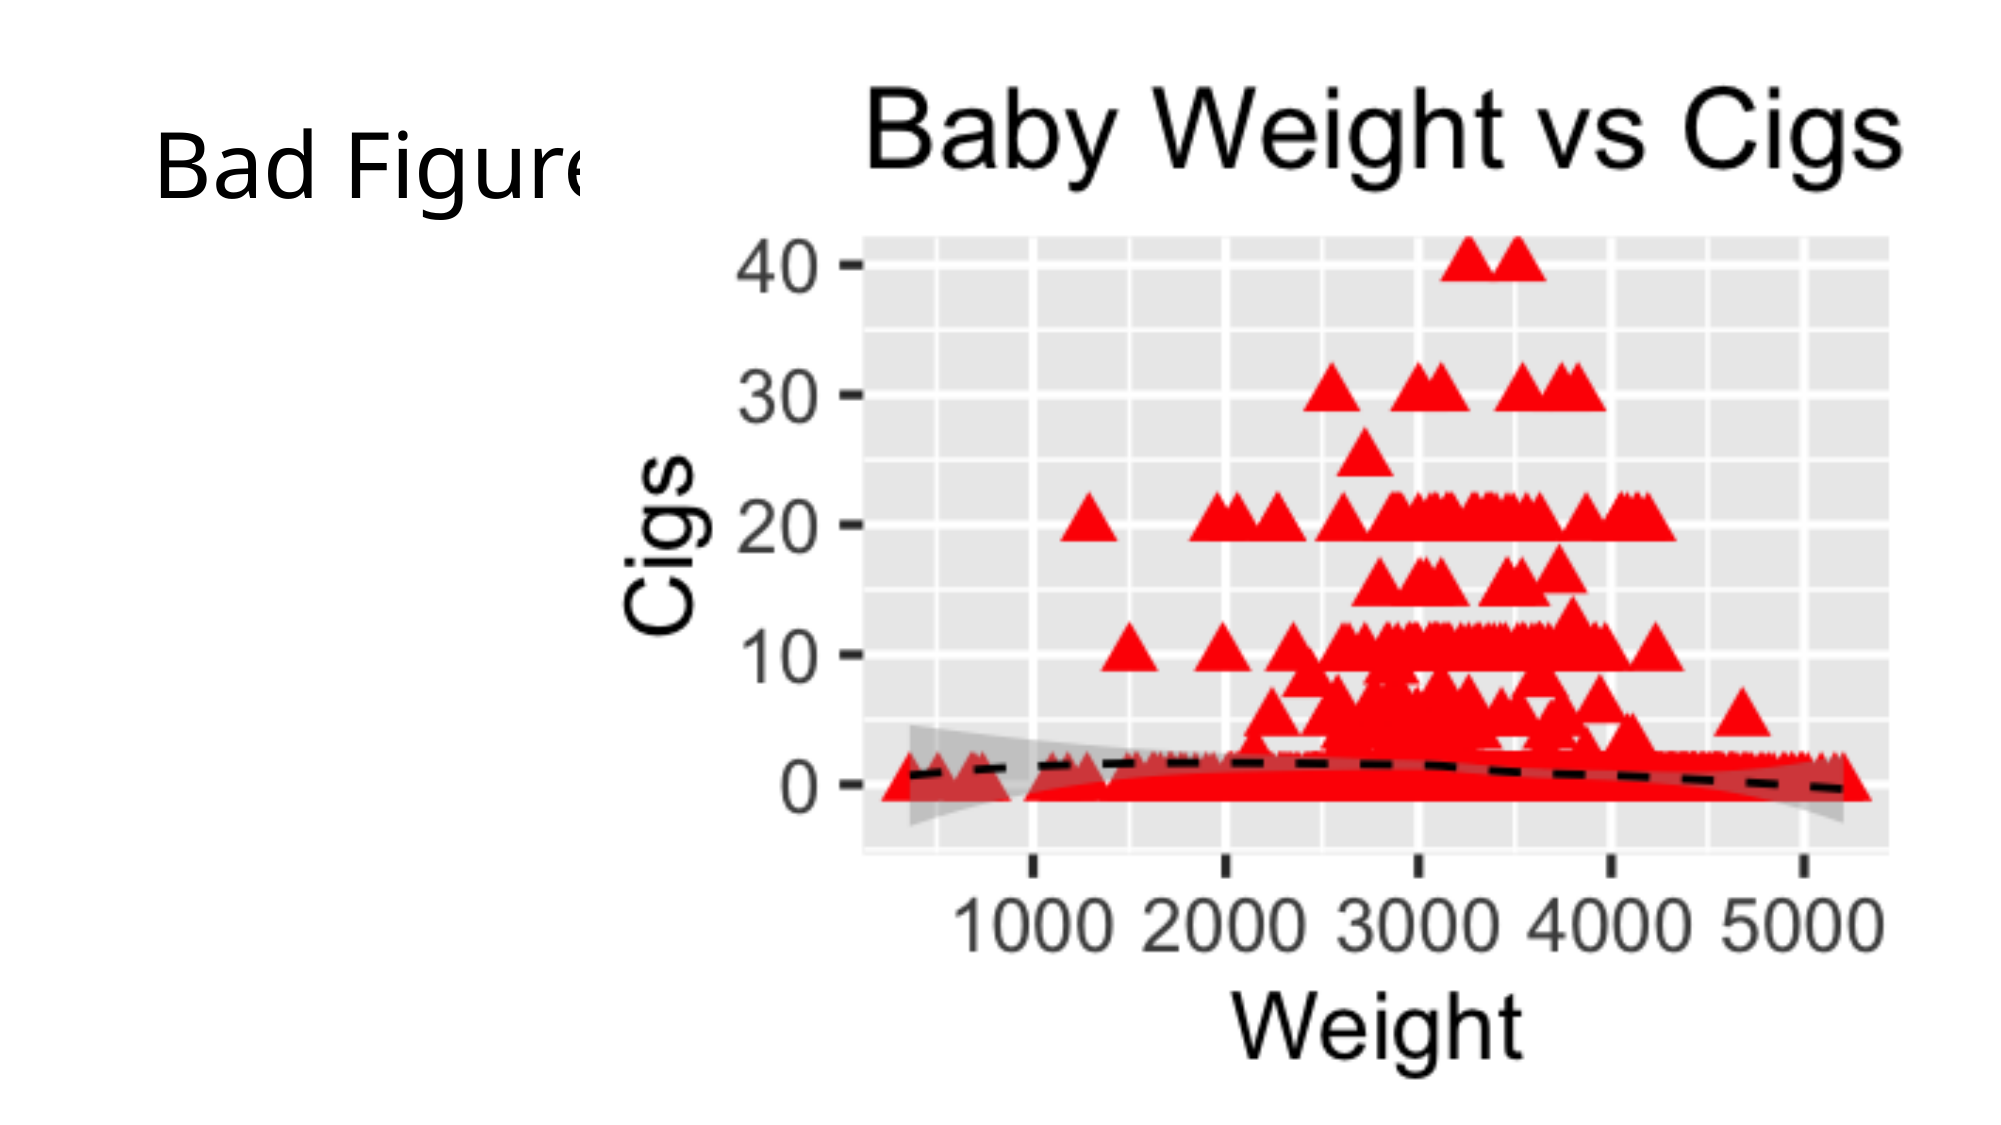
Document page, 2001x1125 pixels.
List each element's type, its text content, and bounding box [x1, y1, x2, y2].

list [579, 38, 1938, 1125]
title Bad Figures! [137, 59, 579, 278]
